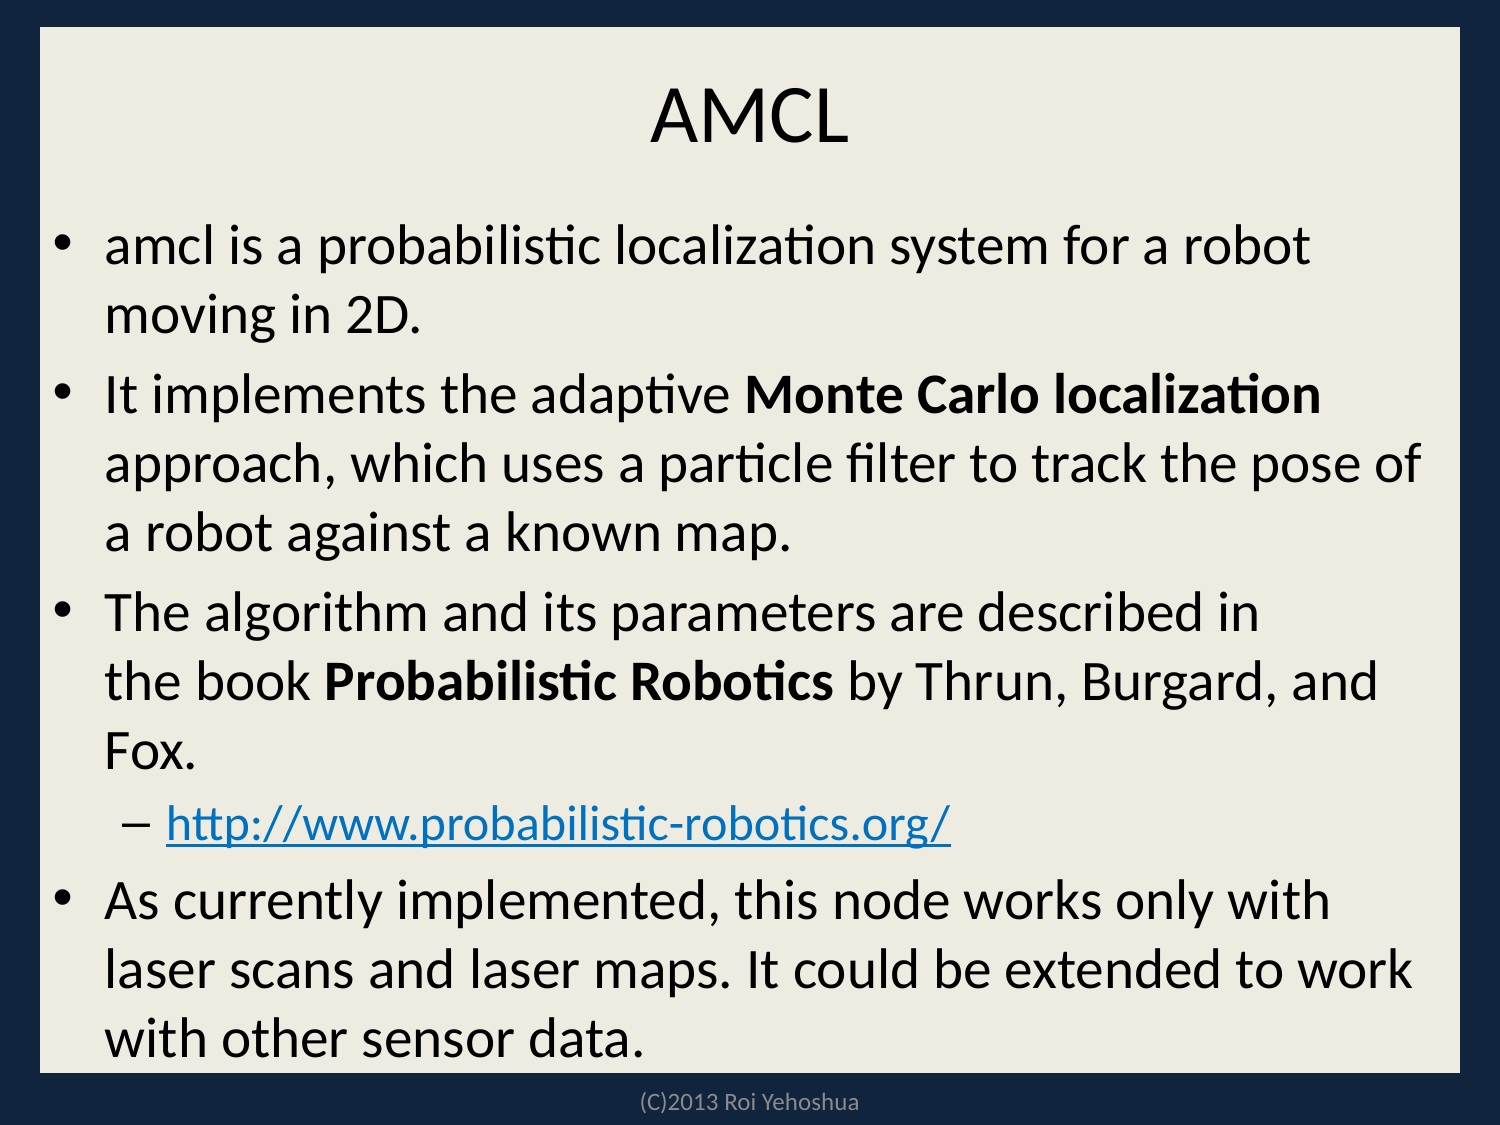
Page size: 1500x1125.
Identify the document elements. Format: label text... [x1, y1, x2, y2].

footer (C)2013 Roi Yehoshua [512, 1074, 988, 1125]
list amcl is a probabilistic localization system for a robot moving in 2D. It implements the adaptive Monte Carlo localization approach, which uses a particle filter to track the pose of a robot against a known map. The algorithm and its parameters are described in the book Probabilistic Robotics by Thrun, Burgard, and Fox. http://www.probabilistic-robotics.org/ As currently implemented, this node works only with laser scans and laser maps. It could be extended to work with other sensor data. [37, 200, 1463, 1080]
title AMCL [37, 31, 1463, 188]
